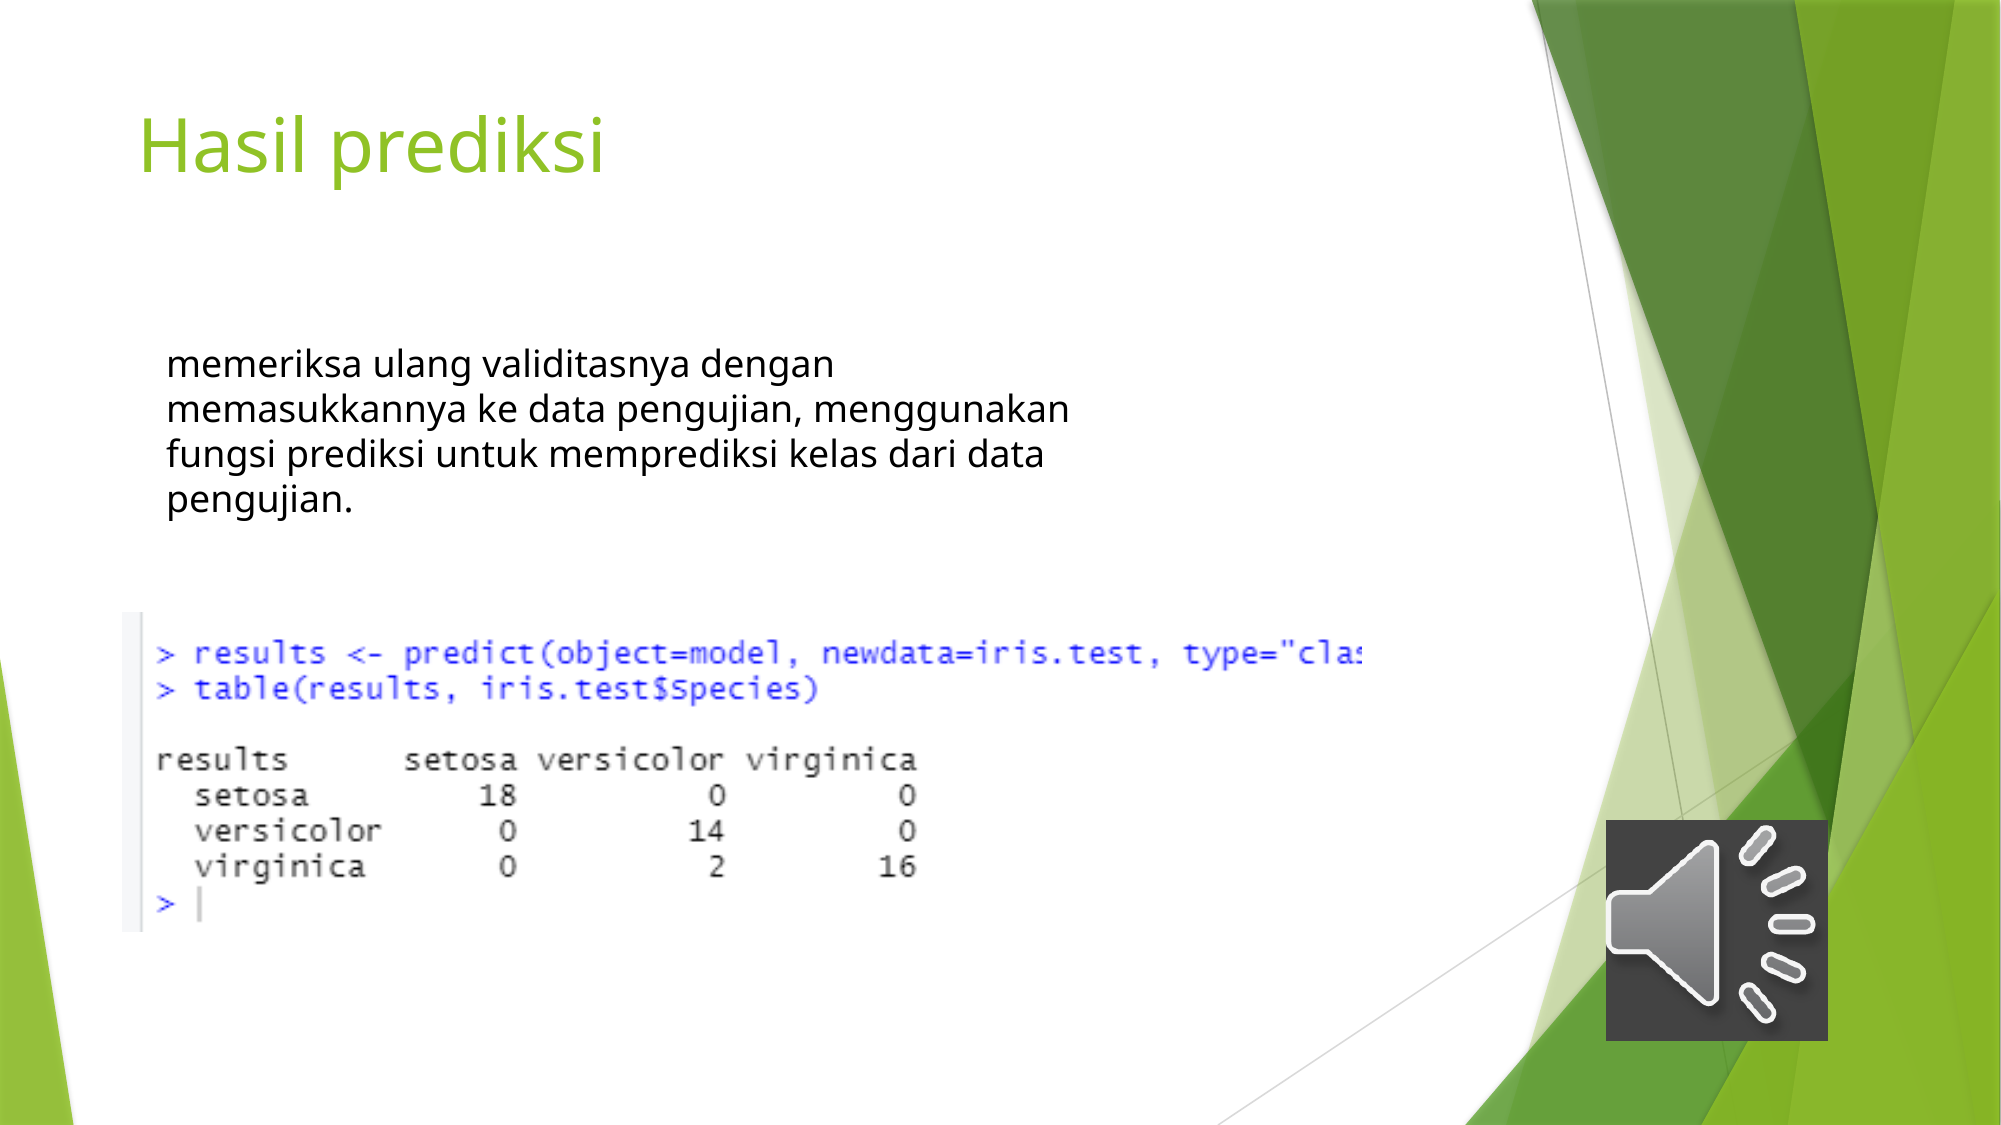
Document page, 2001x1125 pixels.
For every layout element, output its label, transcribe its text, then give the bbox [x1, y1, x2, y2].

title Hasil prediksi [122, 90, 1848, 308]
picture [121, 611, 1363, 933]
text_box memeriksa ulang validitasnya dengan memasukkannya ke data pengujian, menggunakan fungsi prediksi untuk memprediksi kelas dari data pengujian. [151, 332, 1152, 528]
picture [1604, 818, 1830, 1043]
